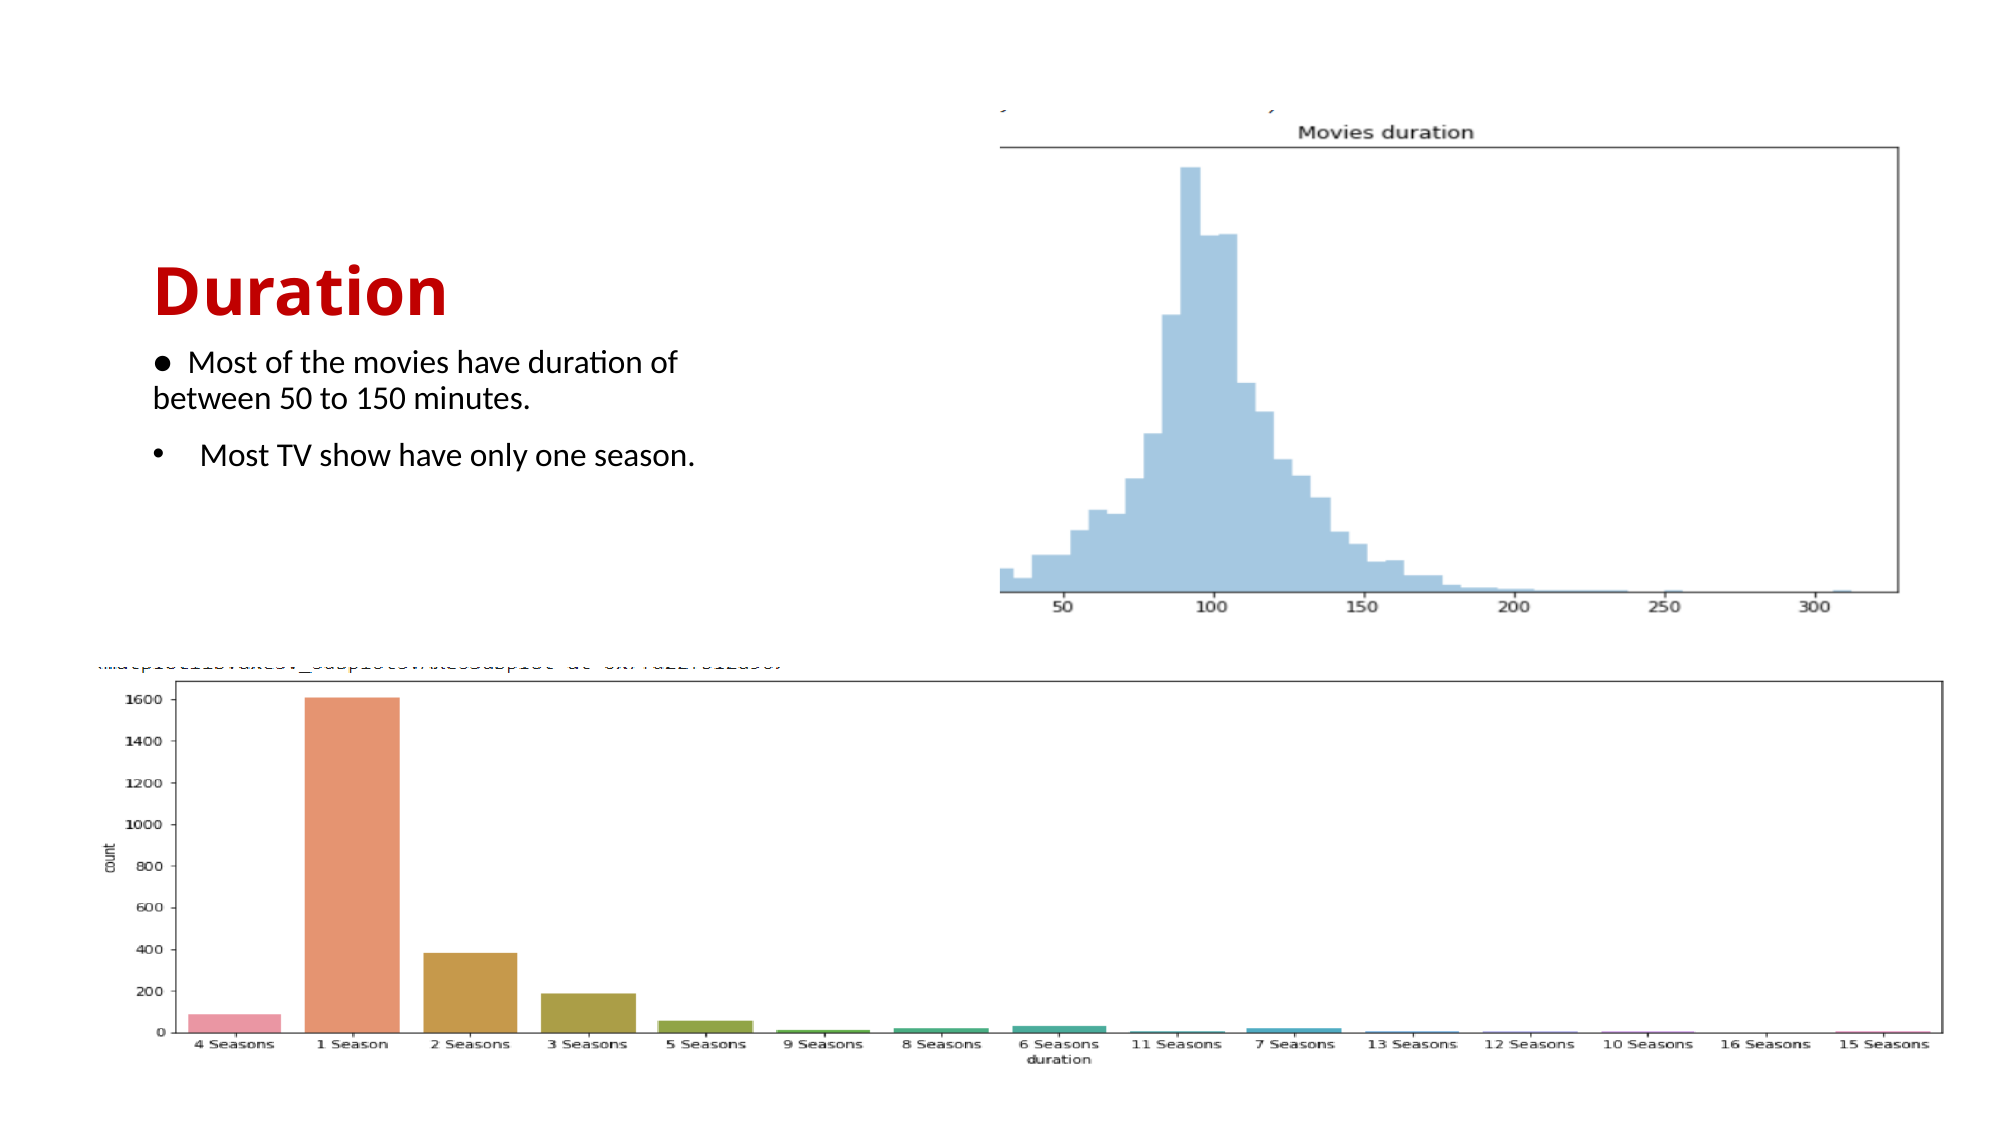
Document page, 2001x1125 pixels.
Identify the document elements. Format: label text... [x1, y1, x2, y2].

list ● Most of the movies have duration of between 50 to 150 minutes. Most TV show have only one season. [137, 337, 783, 667]
title Duration [137, 75, 783, 337]
picture [88, 667, 1962, 1091]
picture [999, 110, 1906, 643]
